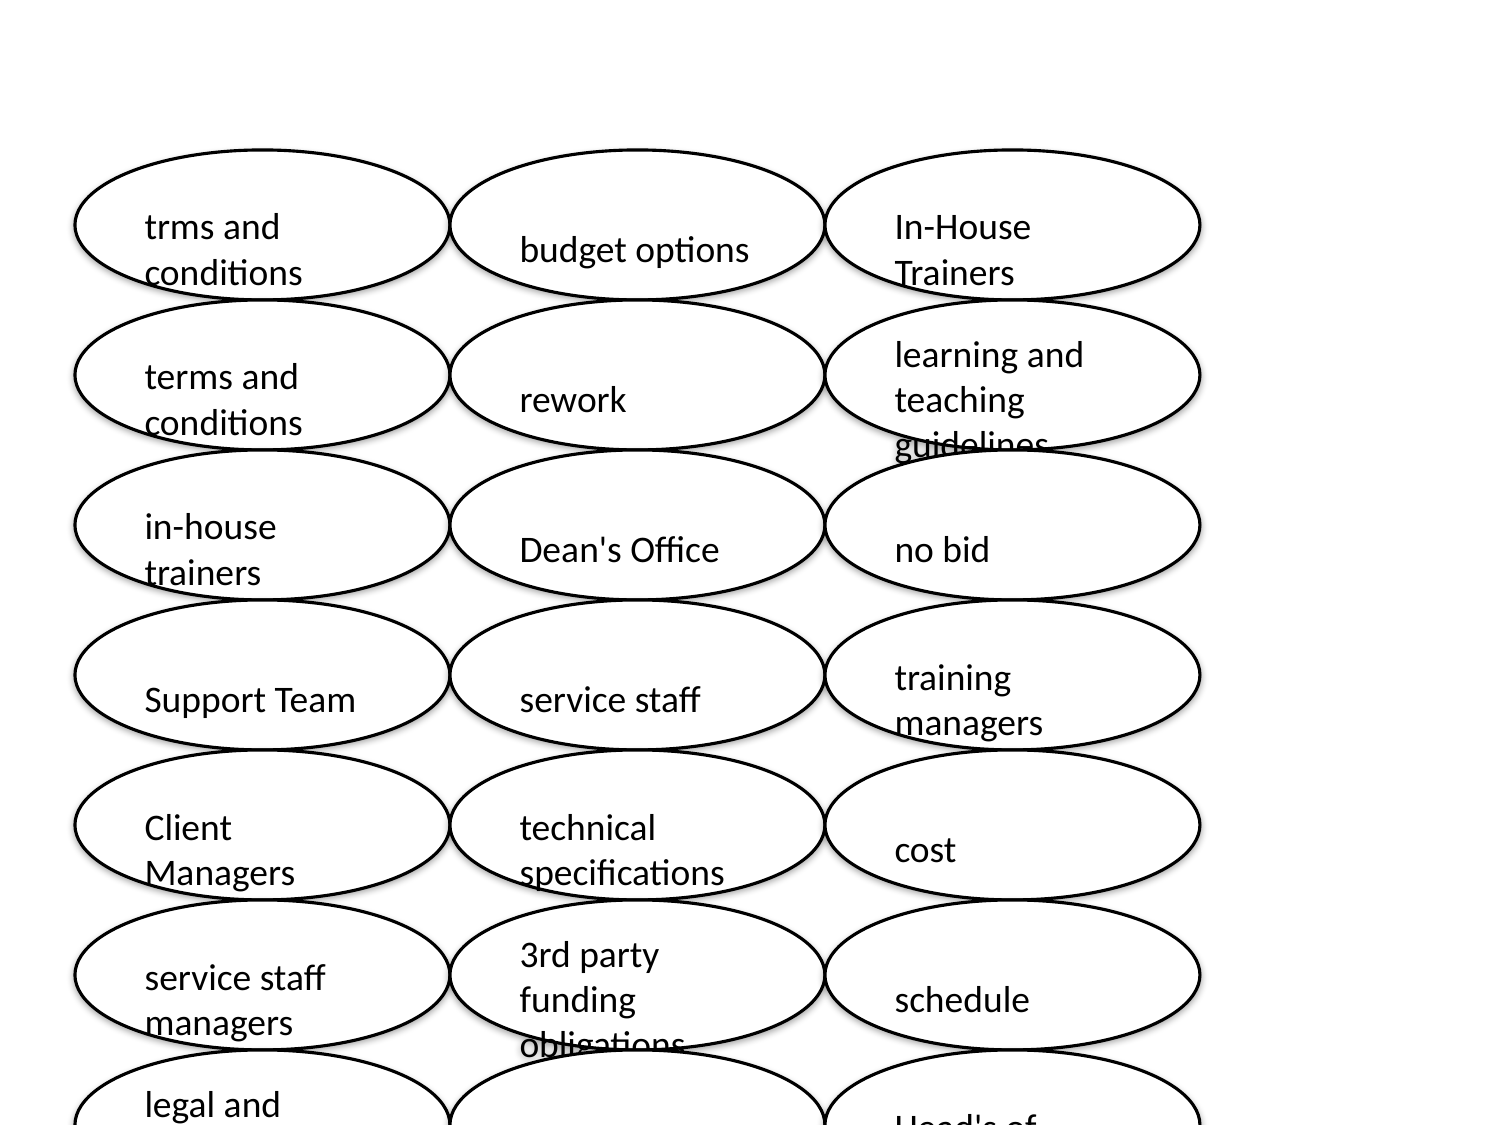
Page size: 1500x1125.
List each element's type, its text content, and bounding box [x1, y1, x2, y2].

text_box training managers [824, 599, 1201, 750]
text_box trms and conditions [74, 149, 448, 300]
text_box in-house trainers [74, 449, 448, 600]
text_box Head's of Groups [824, 1049, 1201, 1125]
text_box 3rd party funding obligations [449, 899, 823, 1050]
text_box technical specifications [449, 749, 823, 900]
text_box schedule [824, 899, 1201, 1050]
text_box In-House Trainers [824, 149, 1201, 300]
text_box Support Team [74, 599, 448, 750]
text_box Dean's Office [449, 449, 823, 600]
text_box no bid [824, 449, 1201, 600]
text_box legal and commercial aspects [74, 1049, 448, 1125]
text_box submit [449, 1049, 823, 1125]
text_box budget options [449, 149, 823, 300]
text_box service staff managers [74, 899, 448, 1050]
text_box learning and teaching guidelines [824, 299, 1201, 450]
text_box rework [449, 299, 823, 450]
text_box cost [824, 749, 1201, 900]
text_box Client Managers [74, 749, 448, 900]
text_box service staff [449, 599, 823, 750]
text_box terms and conditions [74, 299, 448, 450]
